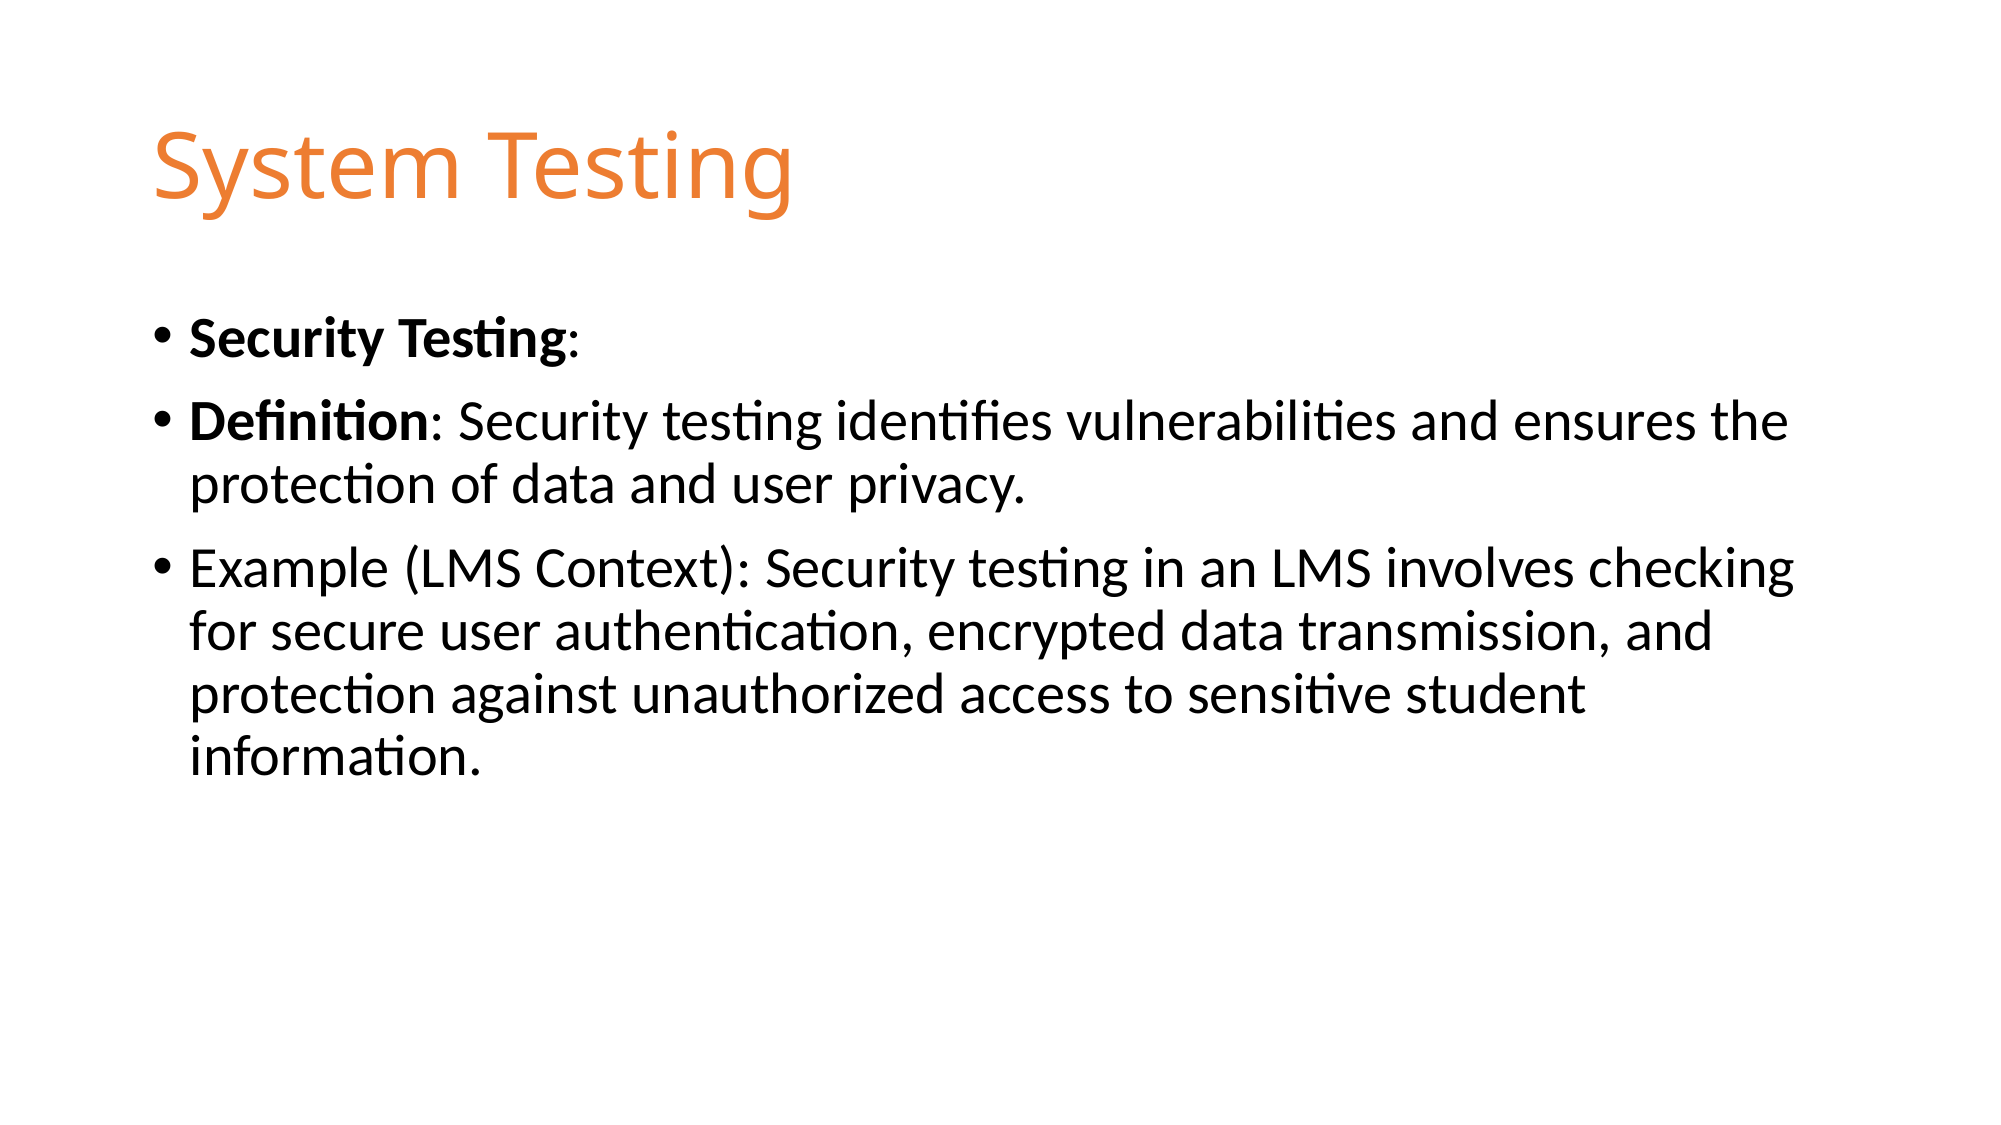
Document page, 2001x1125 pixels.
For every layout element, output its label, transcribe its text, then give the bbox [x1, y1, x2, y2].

title System Testing [137, 59, 1863, 278]
list Security Testing: Definition: Security testing identifies vulnerabilities and ensures the protection of data and user privacy. Example (LMS Context): Security testing in an LMS involves checking for secure user authentication, encrypted data transmission, and protection against unauthorized access to sensitive student information. [137, 299, 1863, 1014]
